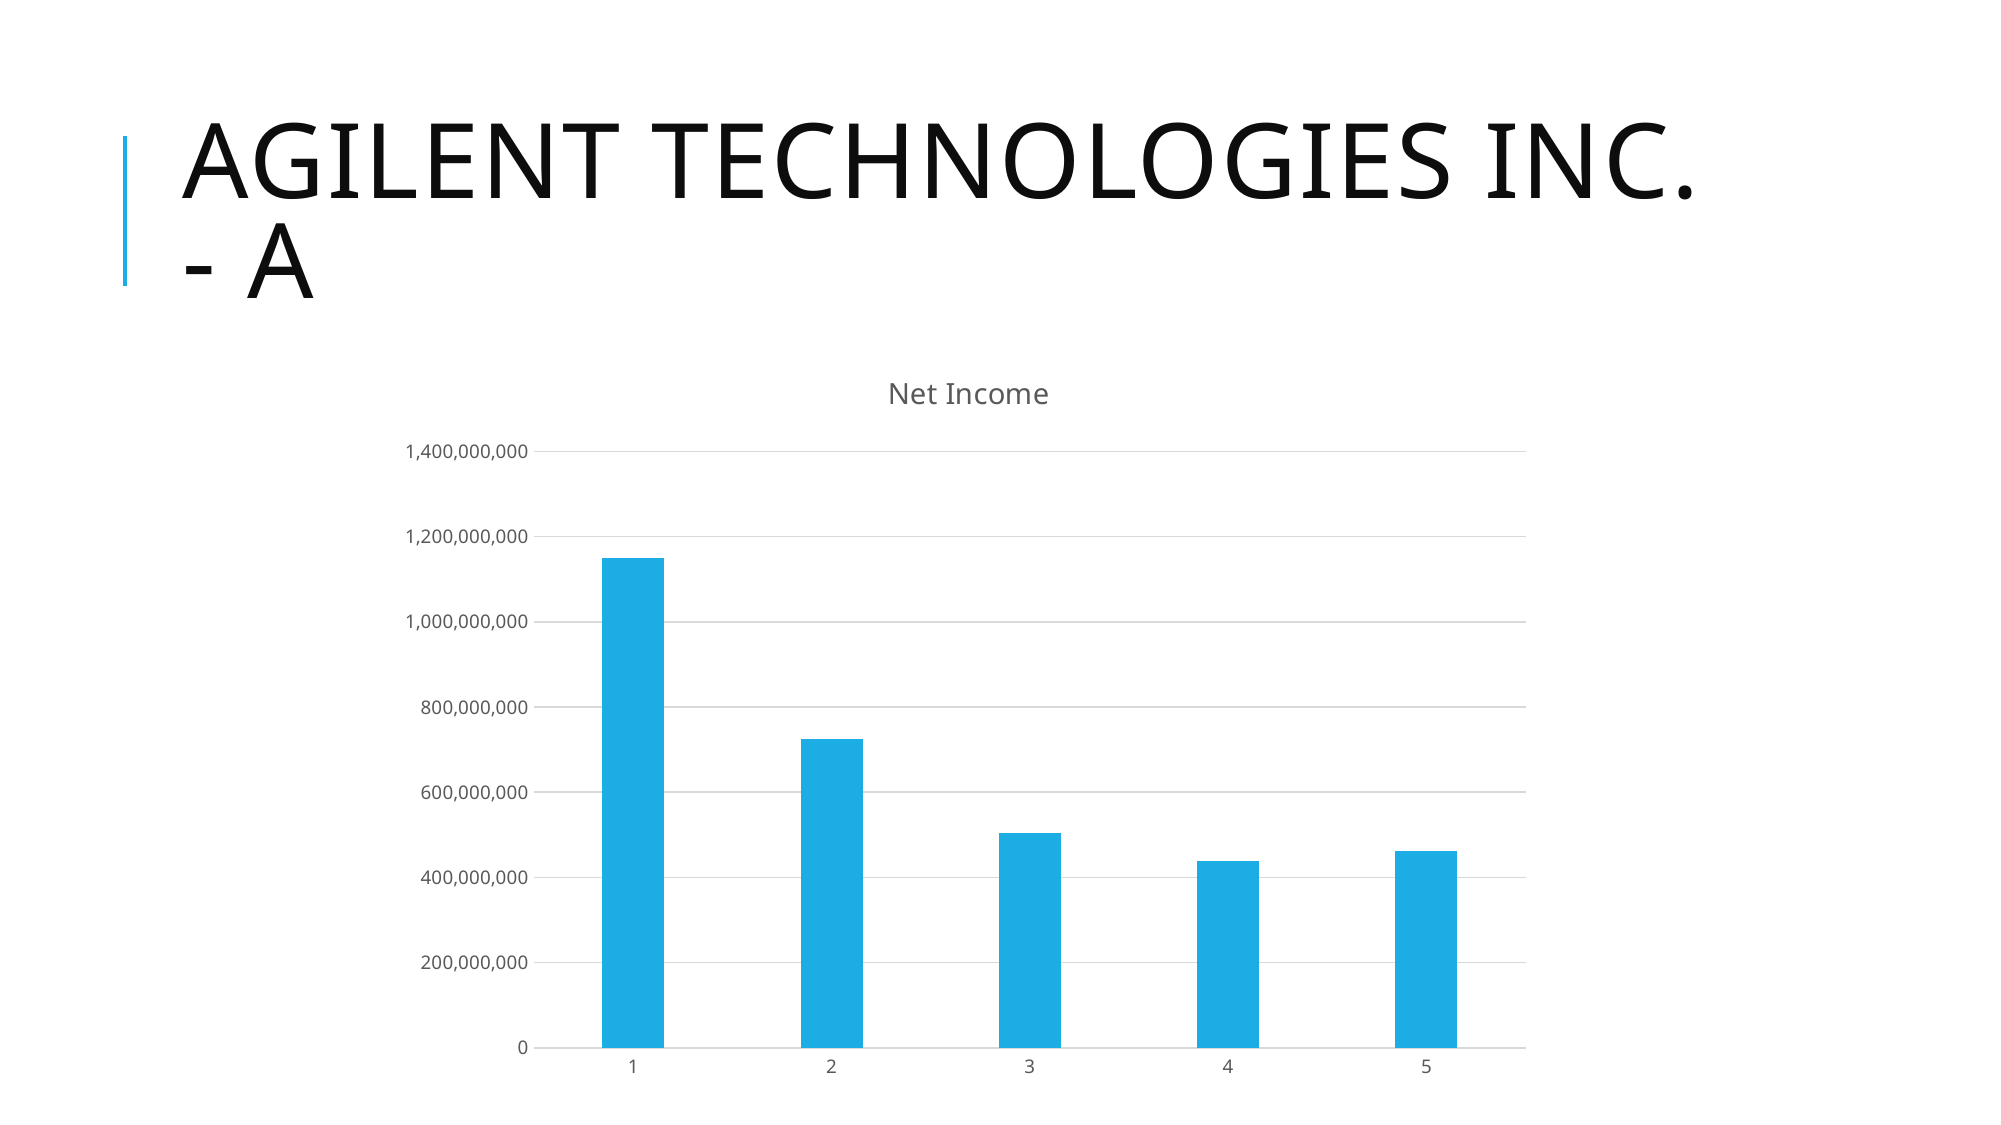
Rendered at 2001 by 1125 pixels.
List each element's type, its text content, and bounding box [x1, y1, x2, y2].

chart [381, 341, 1550, 1096]
title Agilent Technologies Inc. - A [168, 96, 1763, 342]
